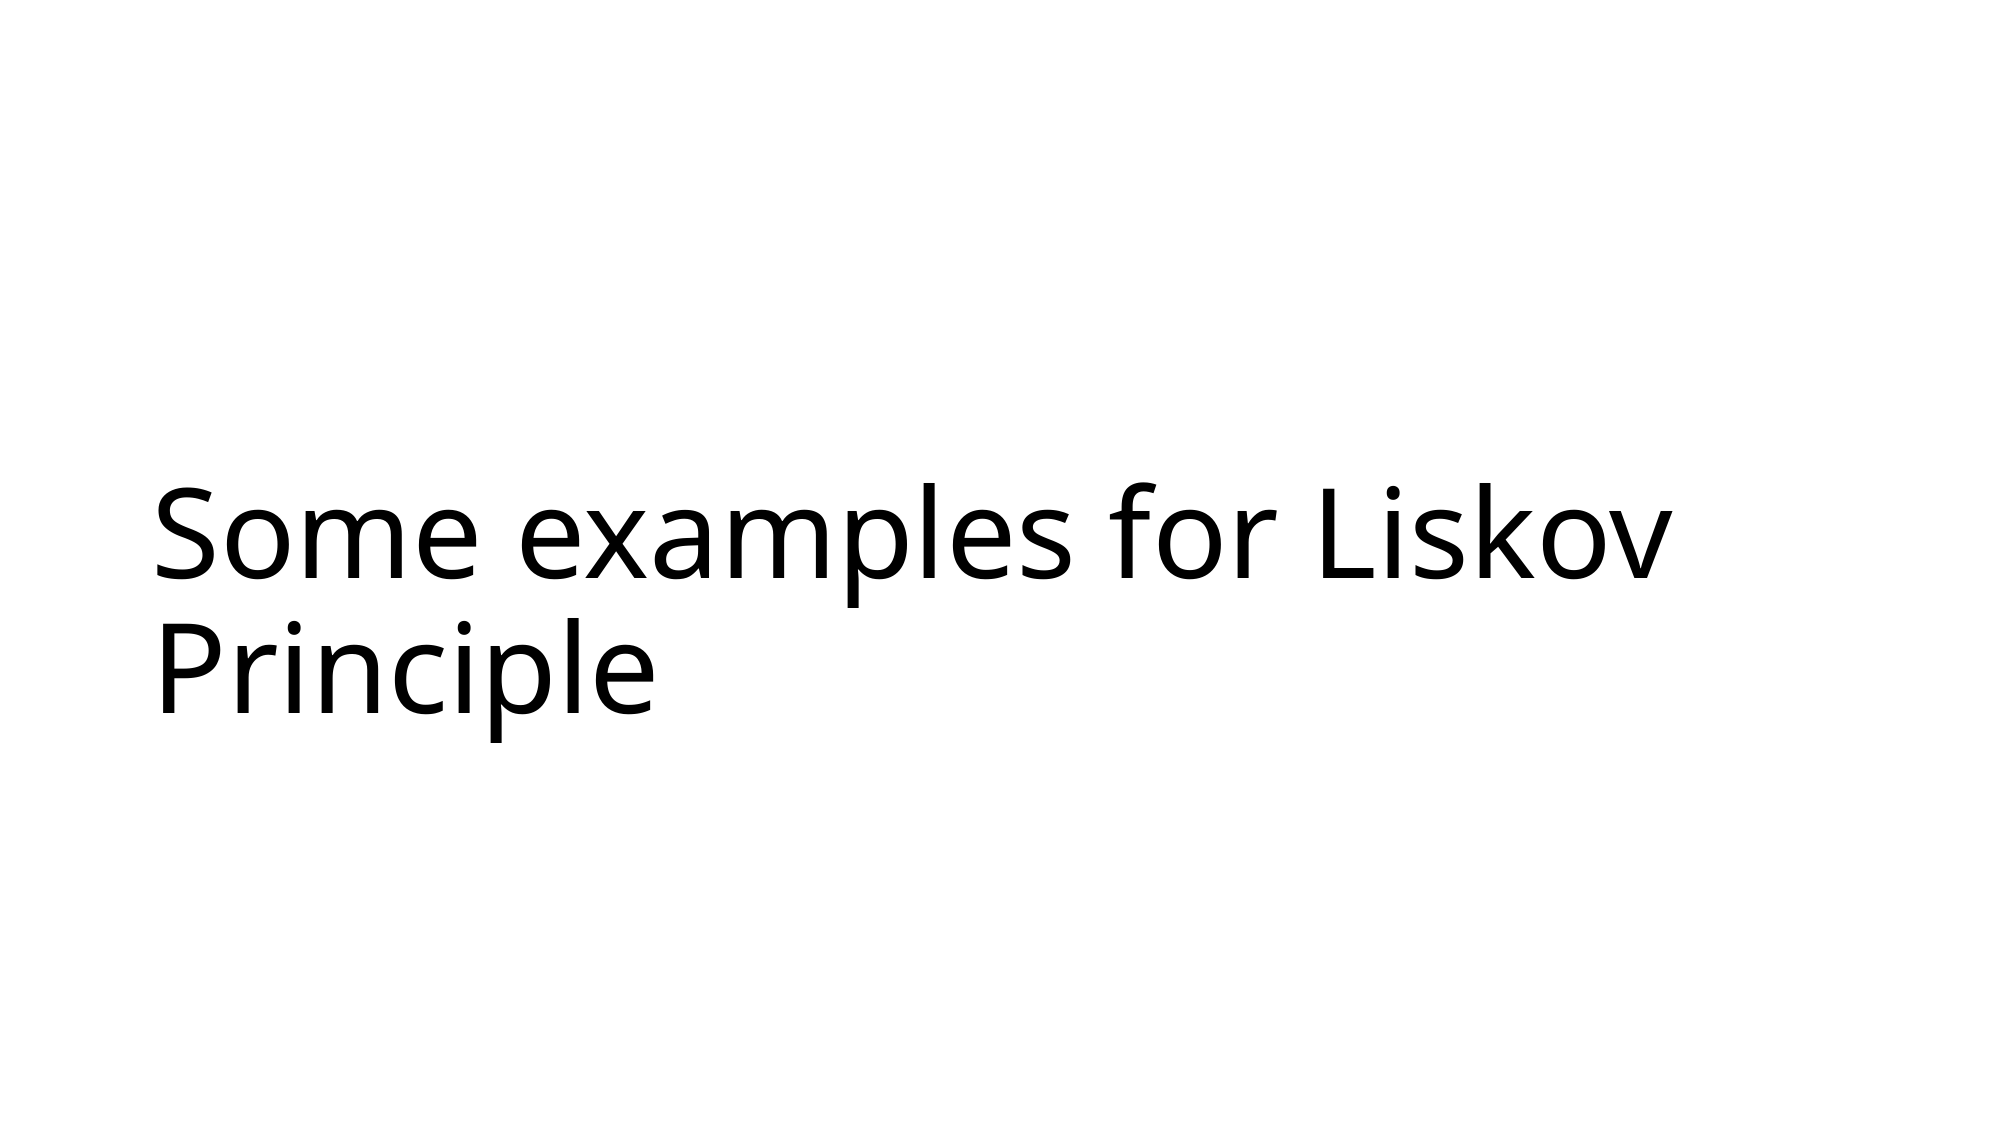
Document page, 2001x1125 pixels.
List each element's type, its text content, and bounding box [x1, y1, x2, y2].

title Some examples for Liskov Principle [136, 280, 1862, 749]
